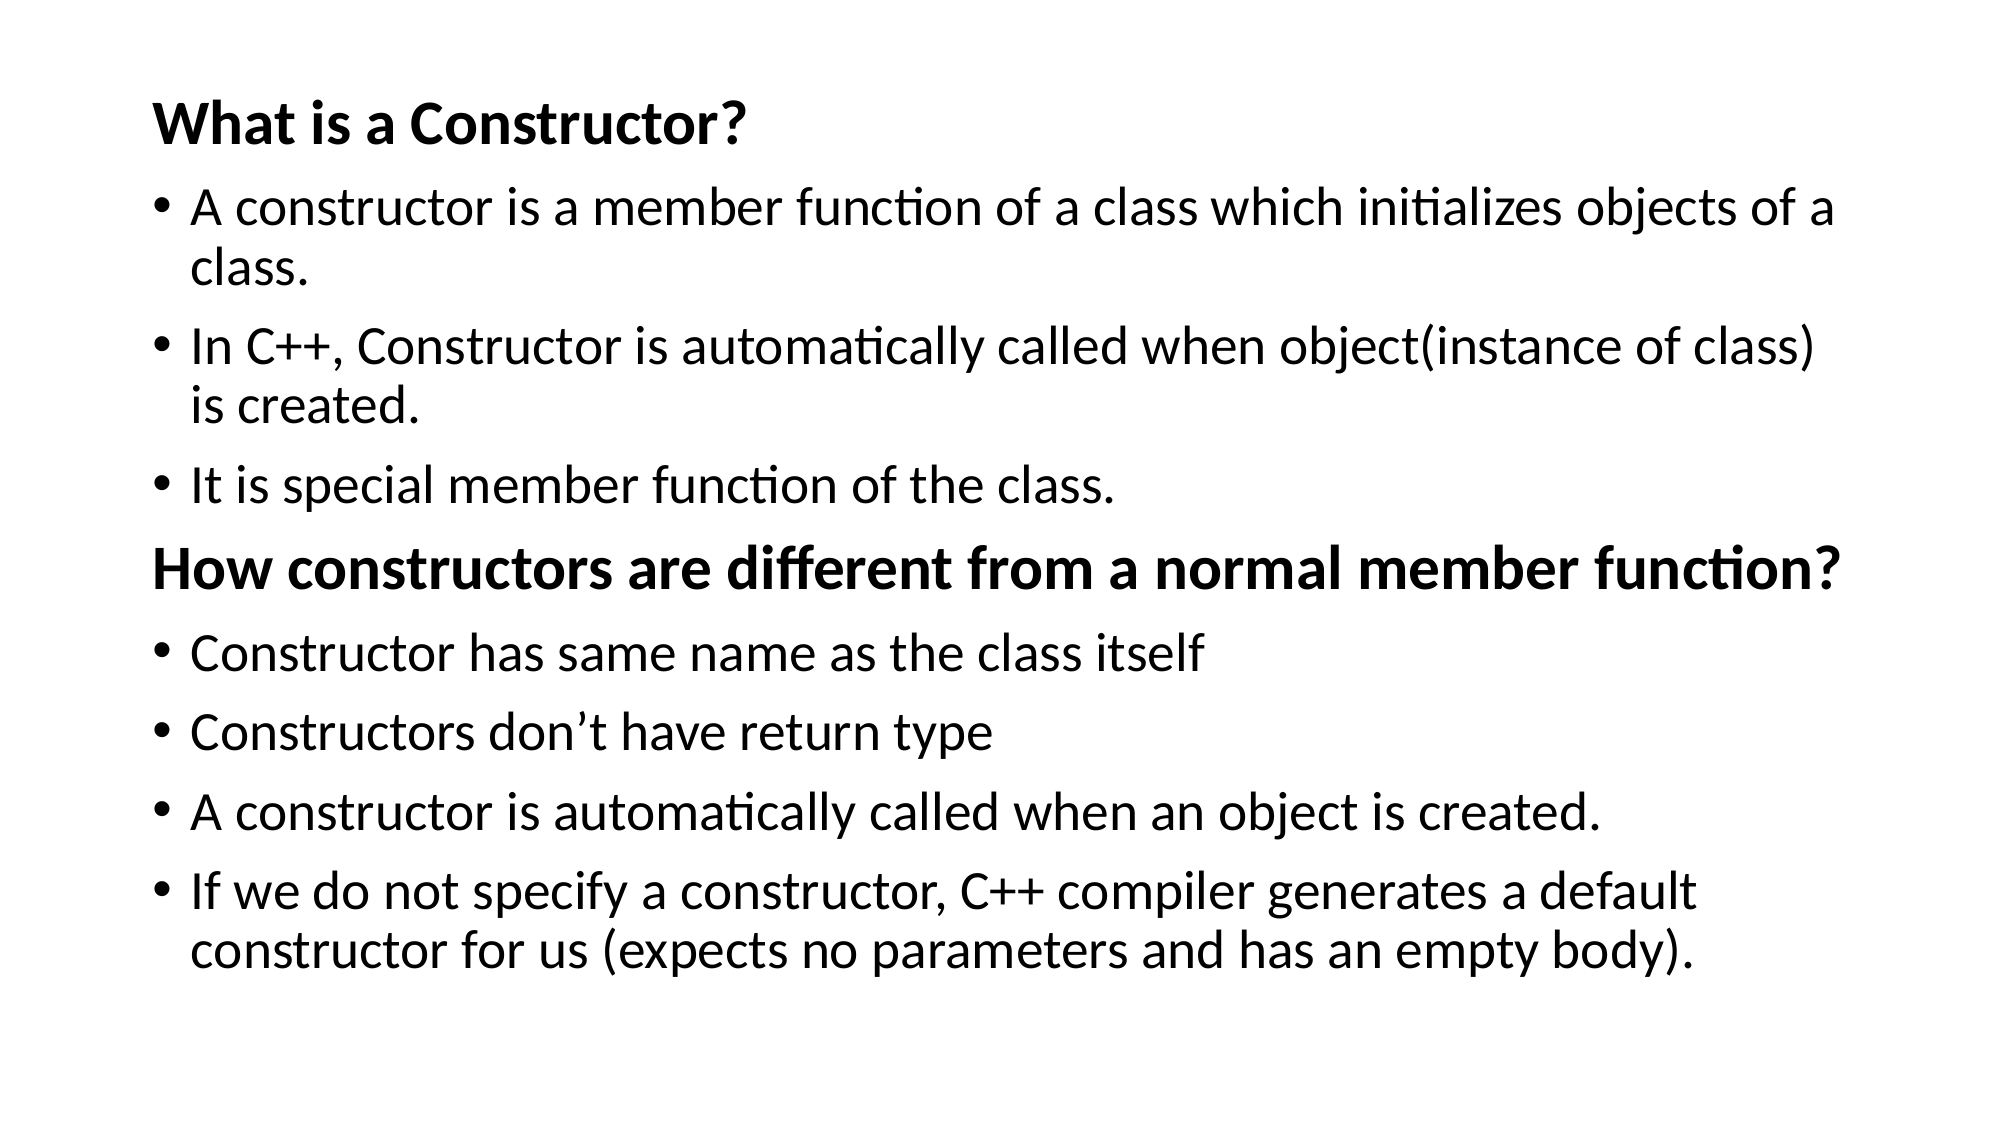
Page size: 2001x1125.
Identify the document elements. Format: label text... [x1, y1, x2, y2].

list What is a Constructor? A constructor is a member function of a class which initializes objects of a class. In C++, Constructor is automatically called when object(instance of class) is created. It is special member function of the class. How constructors are different from a normal member function? Constructor has same name as the class itself Constructors don’t have return type A constructor is automatically called when an object is created. If we do not specify a constructor, C++ compiler generates a default constructor for us (expects no parameters and has an empty body). [137, 81, 1863, 1014]
